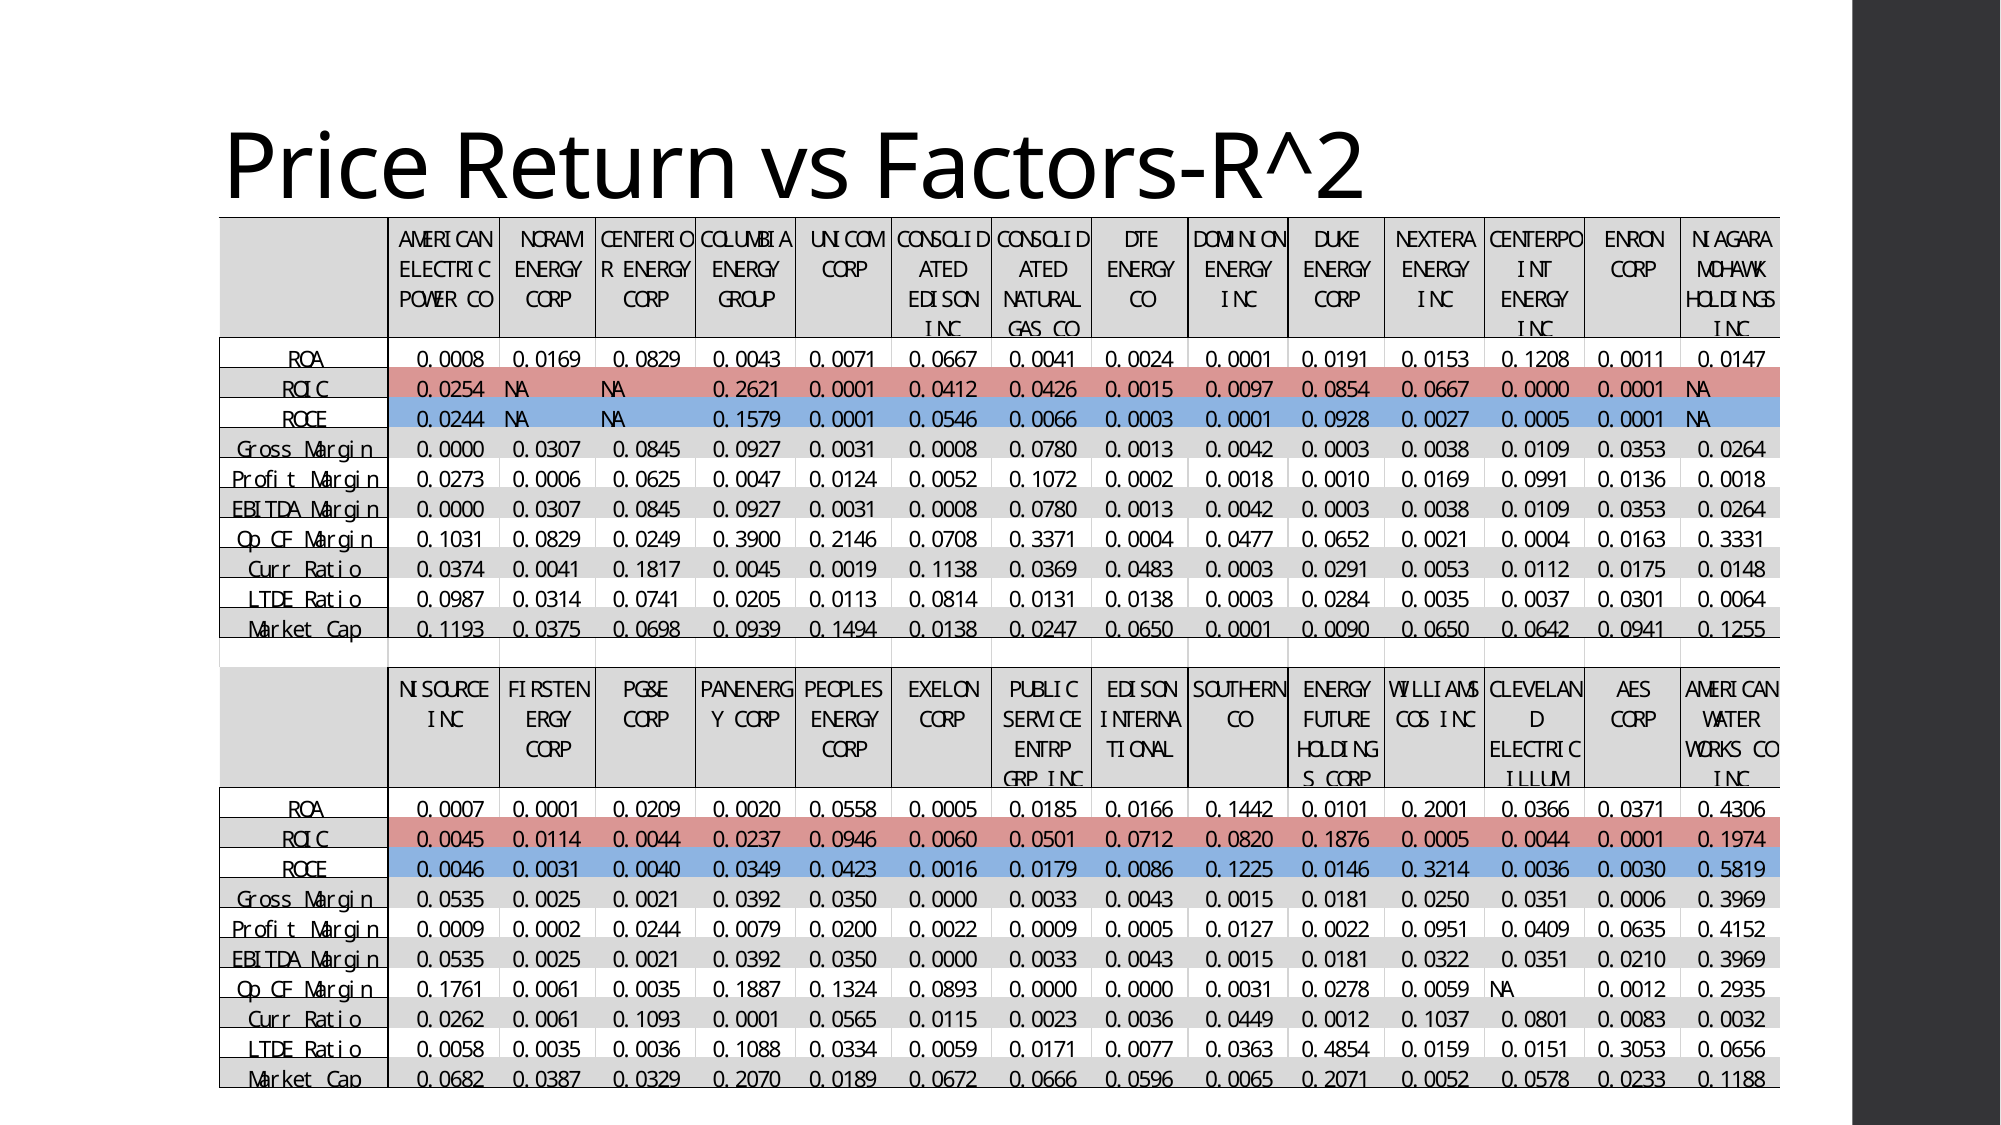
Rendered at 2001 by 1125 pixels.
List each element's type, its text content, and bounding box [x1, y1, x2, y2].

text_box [218, 216, 1782, 1089]
title Price Return vs Factors-R^2 [206, 60, 1797, 278]
